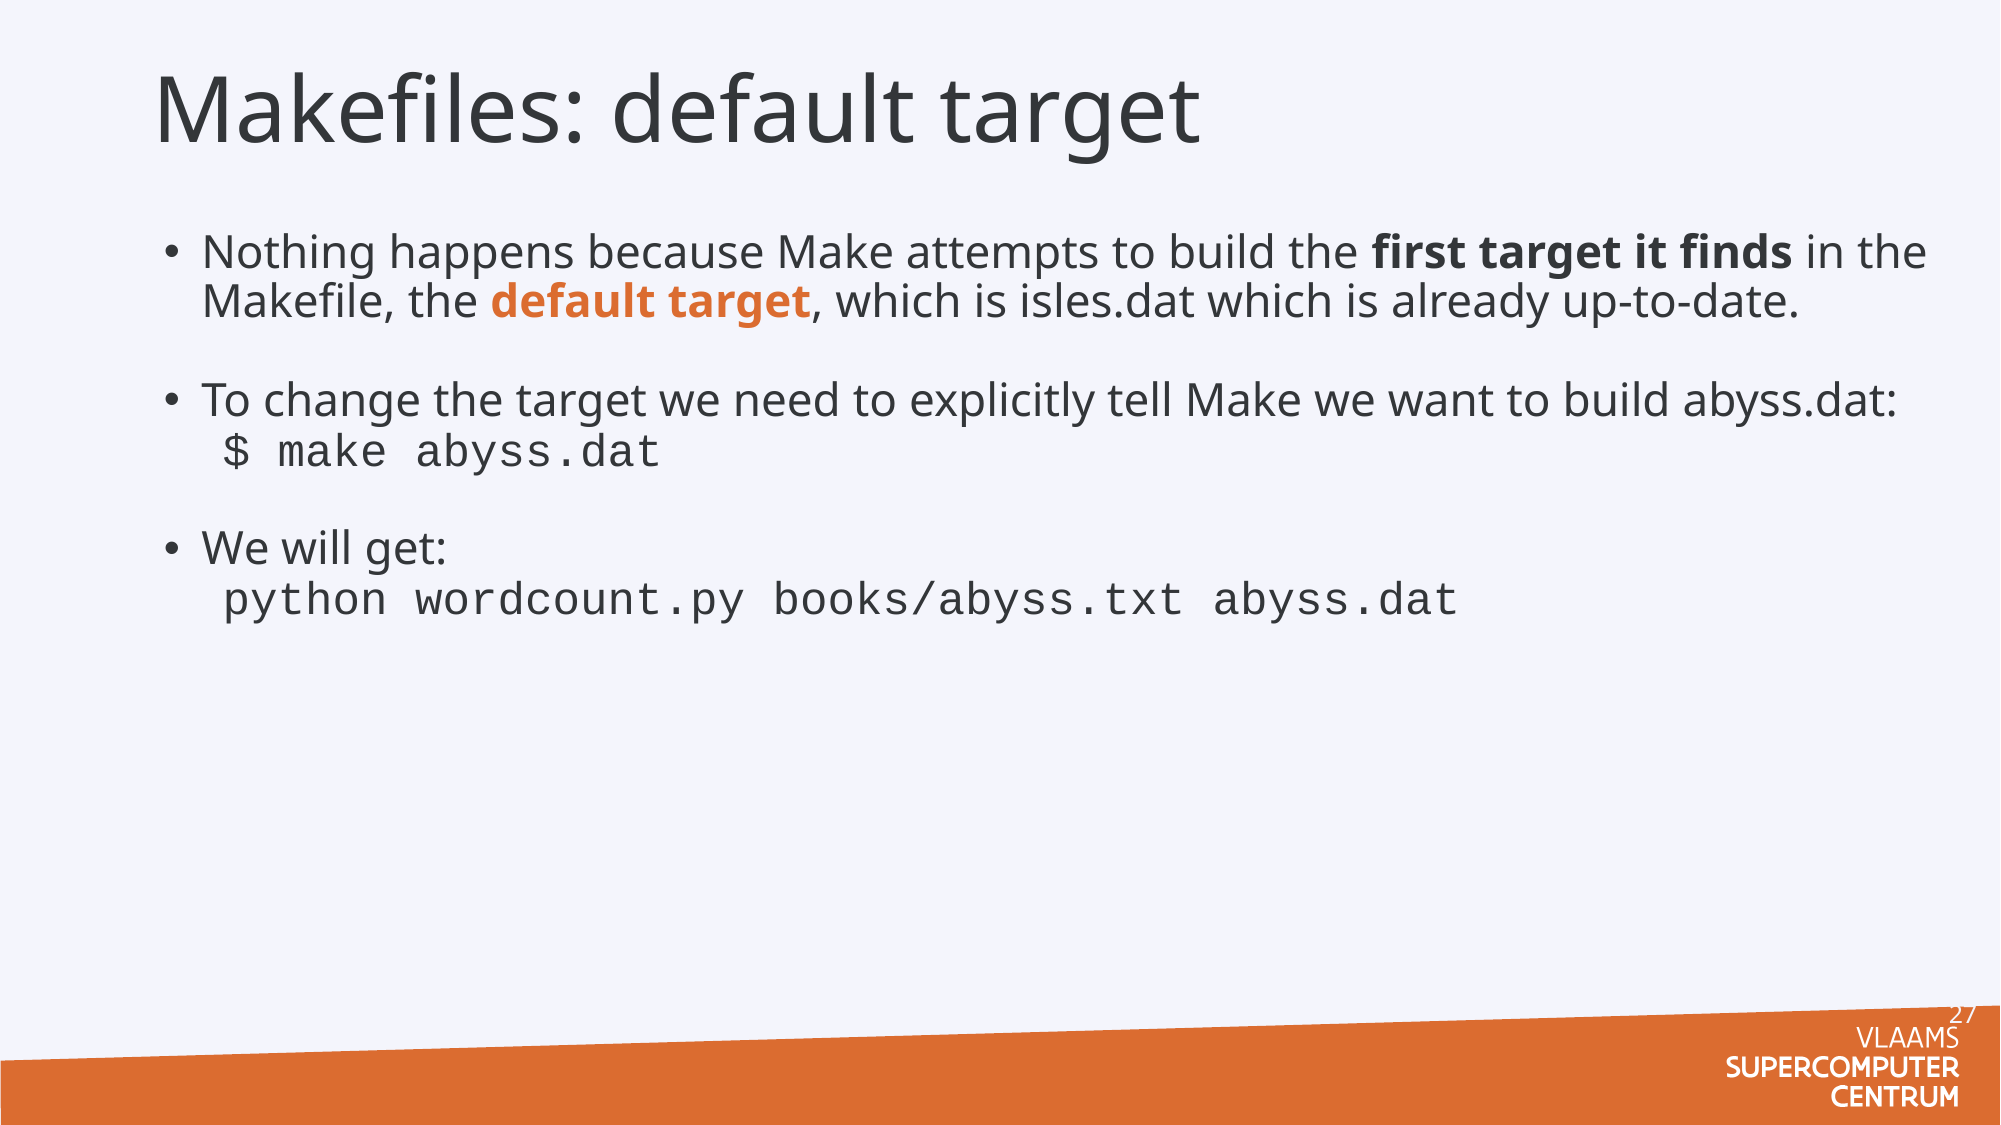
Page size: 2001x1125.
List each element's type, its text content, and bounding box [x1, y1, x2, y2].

list Nothing happens because Make attempts to build the first target it finds in the Makefile, the default target, which is isles.dat which is already up-to-date. To change the target we need to explicitly tell Make we want to build abyss.dat: $ make abyss.dat We will get: python wordcount.py books/abyss.txt abyss.dat [148, 221, 1955, 1071]
picture [1725, 1040, 1960, 1117]
title Makefiles: default target [137, 4, 1863, 222]
slide_number 27 [1787, 992, 1993, 1040]
